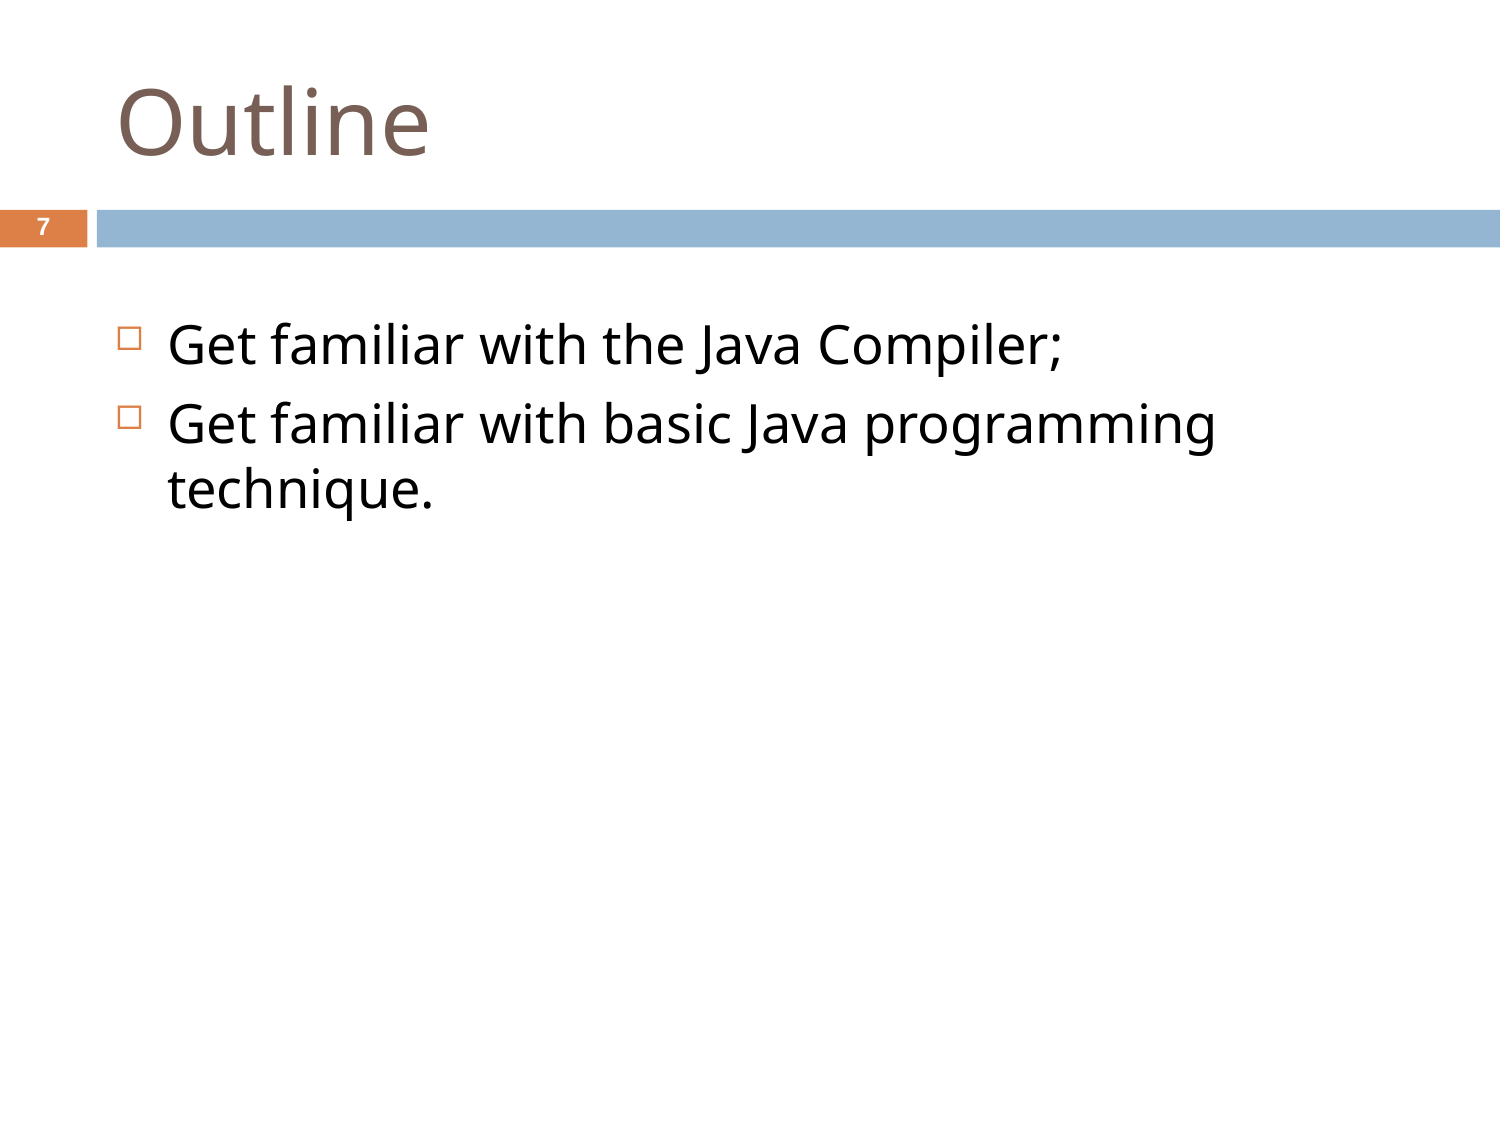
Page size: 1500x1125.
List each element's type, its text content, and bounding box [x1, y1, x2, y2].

text_box 7 [0, 208, 88, 249]
text_box Get familiar with the Java Compiler; Get familiar with basic Java programming technique. [100, 302, 1476, 551]
text_box Outline [100, 37, 1438, 200]
